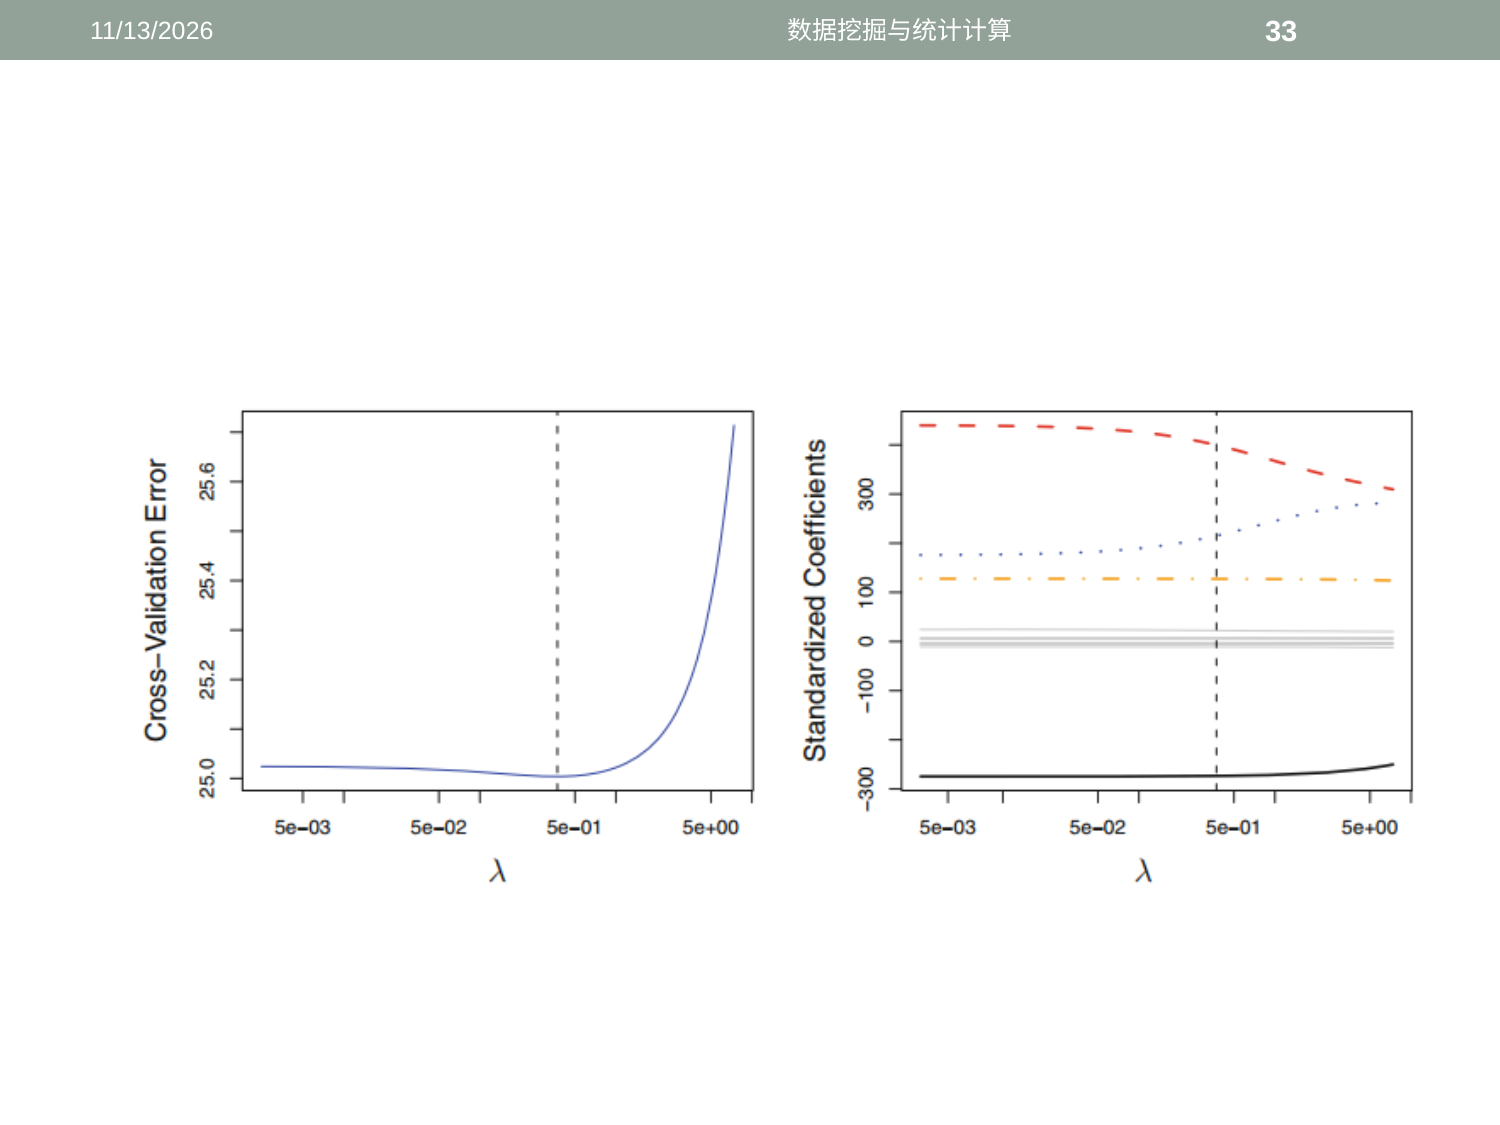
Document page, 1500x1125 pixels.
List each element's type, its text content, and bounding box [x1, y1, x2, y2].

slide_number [75, 3, 550, 57]
slide_number 33 [1250, 3, 1425, 57]
footer 数据挖掘与统计计算 [562, 3, 1238, 57]
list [137, 399, 1426, 887]
